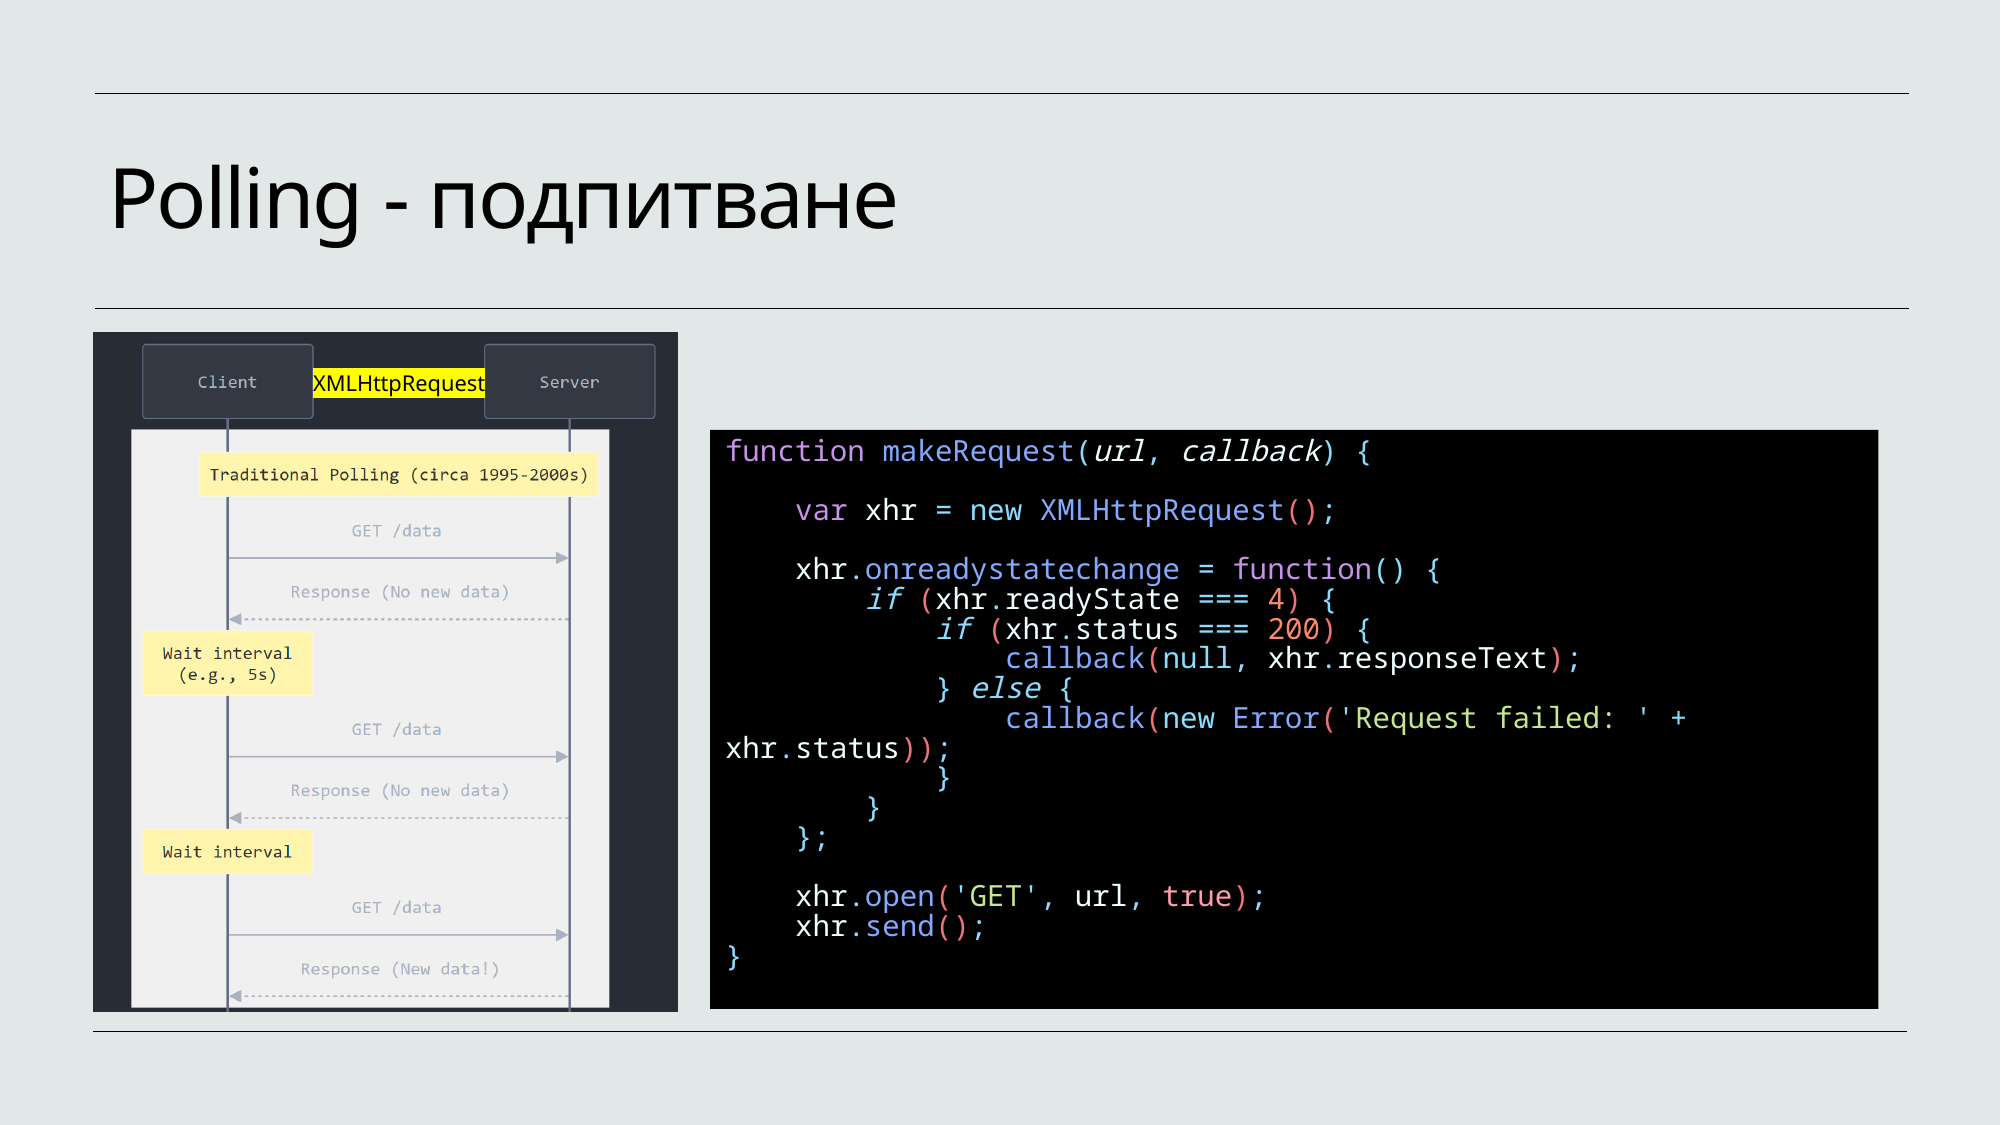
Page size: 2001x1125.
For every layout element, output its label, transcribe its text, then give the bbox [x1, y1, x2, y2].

title Polling - подпитване [93, 113, 1907, 291]
picture [93, 332, 678, 1012]
text_box function makeRequest(url, callback) { var xhr = new XMLHttpRequest(); xhr.onreadystatechange = function() { if (xhr.readyState === 4) { if (xhr.status === 200) { callback(null, xhr.responseText); } else { callback(new Error('Request failed: ' + xhr.status)); } } }; xhr.open('GET', url, true); xhr.send(); } [710, 429, 1879, 1009]
